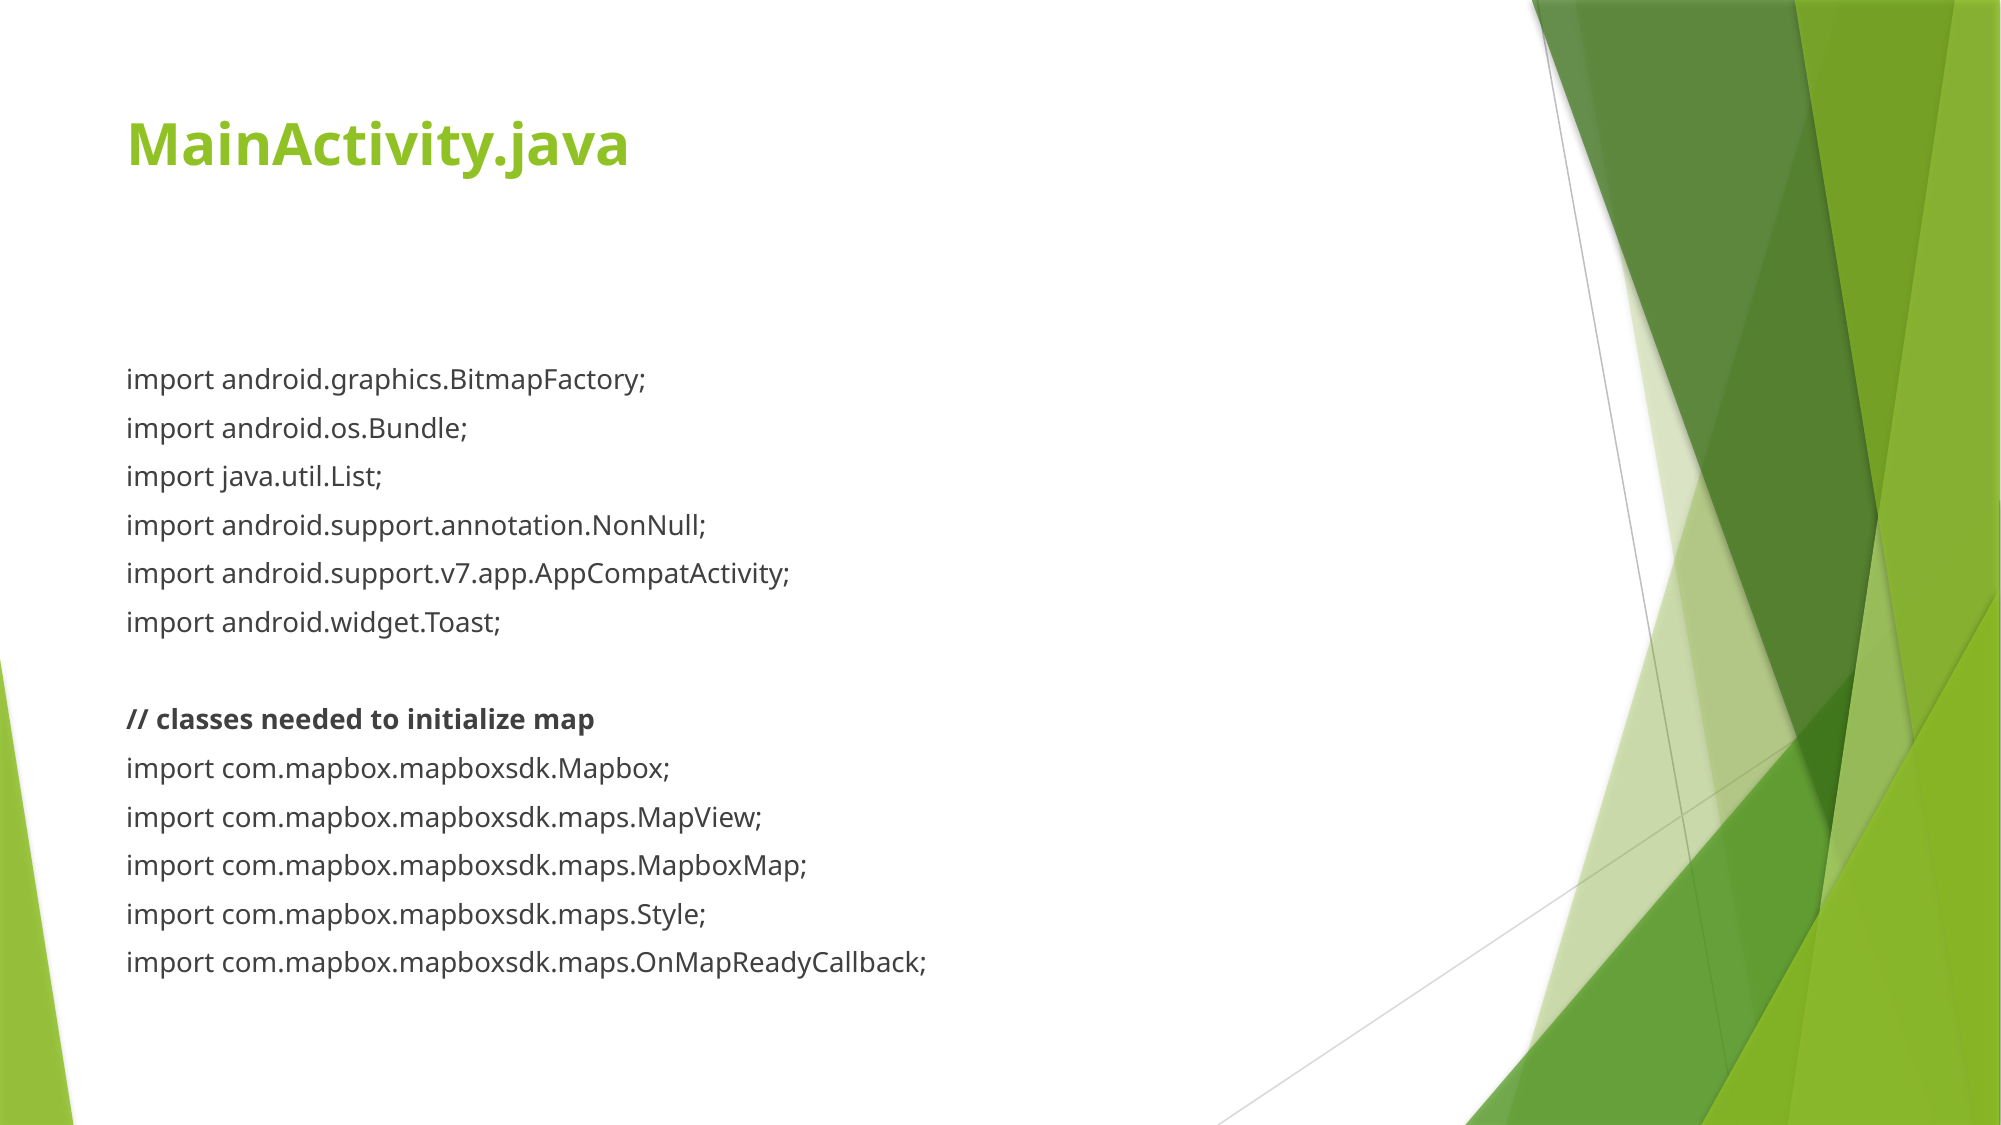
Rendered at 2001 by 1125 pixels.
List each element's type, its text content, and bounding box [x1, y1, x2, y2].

list import android.graphics.BitmapFactory; import android.os.Bundle; import java.util.List; import android.support.annotation.NonNull; import android.support.v7.app.AppCompatActivity; import android.widget.Toast; // classes needed to initialize map import com.mapbox.mapboxsdk.Mapbox; import com.mapbox.mapboxsdk.maps.MapView; import com.mapbox.mapboxsdk.maps.MapboxMap; import com.mapbox.mapboxsdk.maps.Style; import com.mapbox.mapboxsdk.maps.OnMapReadyCallback; [111, 354, 1522, 992]
title MainActivity.java [111, 99, 1522, 317]
